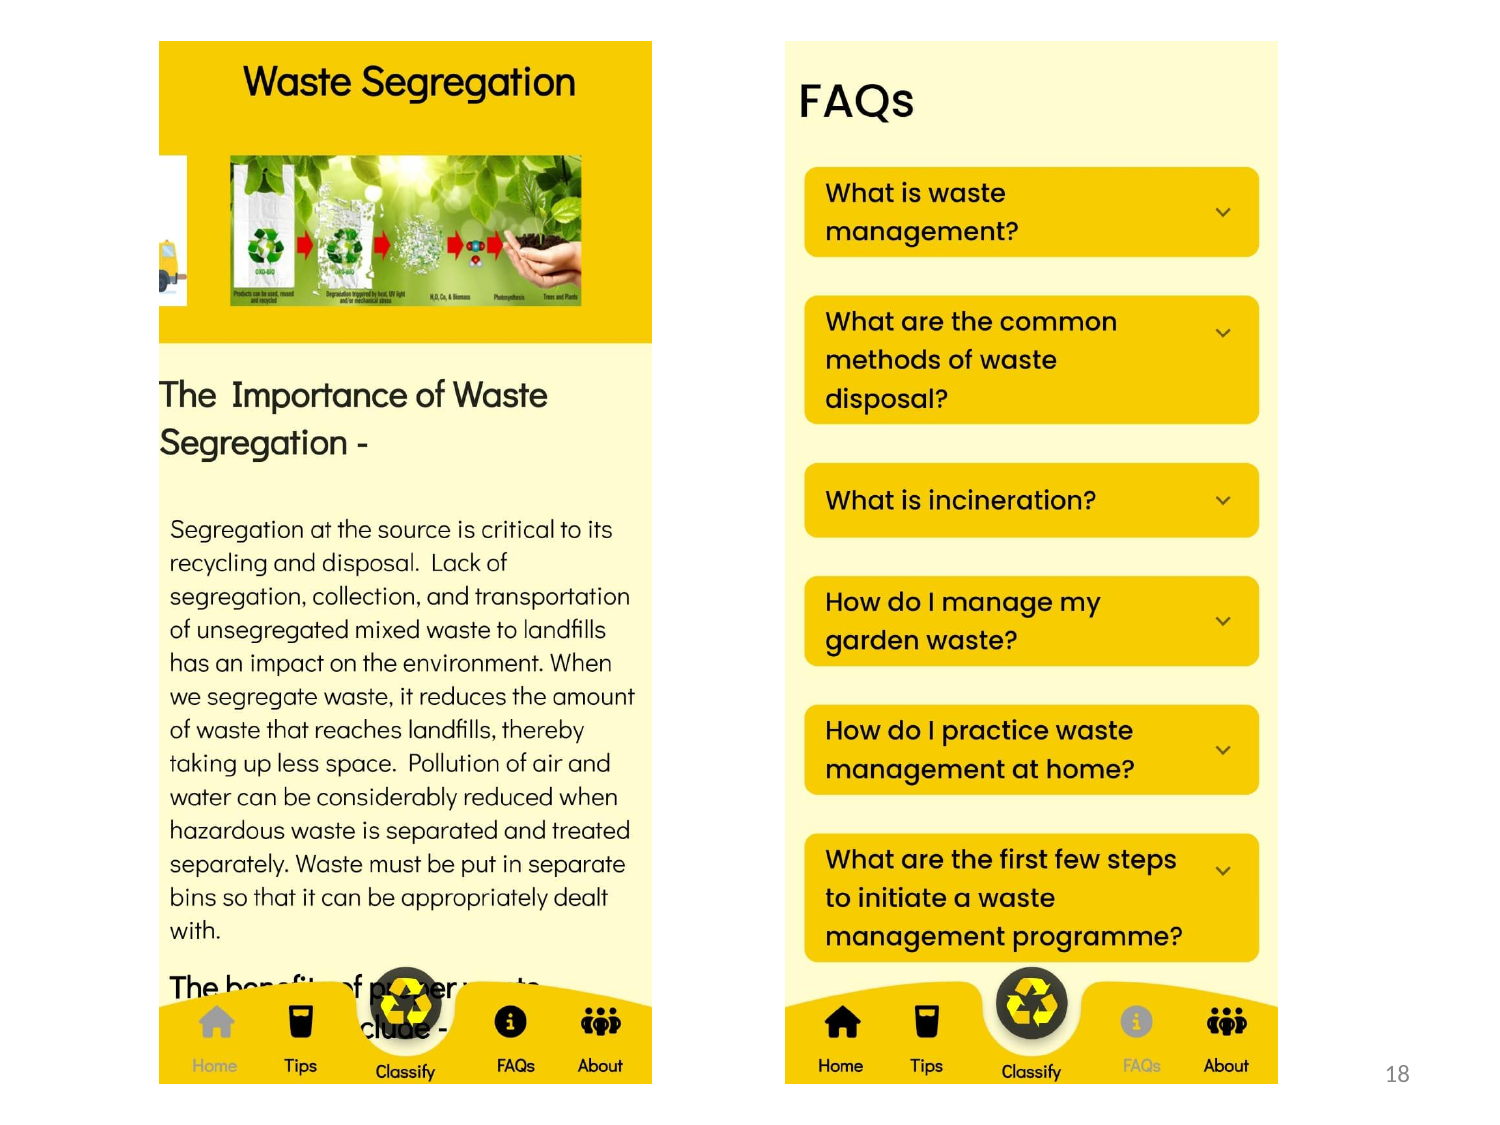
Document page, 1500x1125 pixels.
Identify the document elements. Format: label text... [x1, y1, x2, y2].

picture [784, 41, 1278, 1084]
picture [159, 41, 653, 1084]
slide_number ‹#› [1074, 1042, 1425, 1103]
